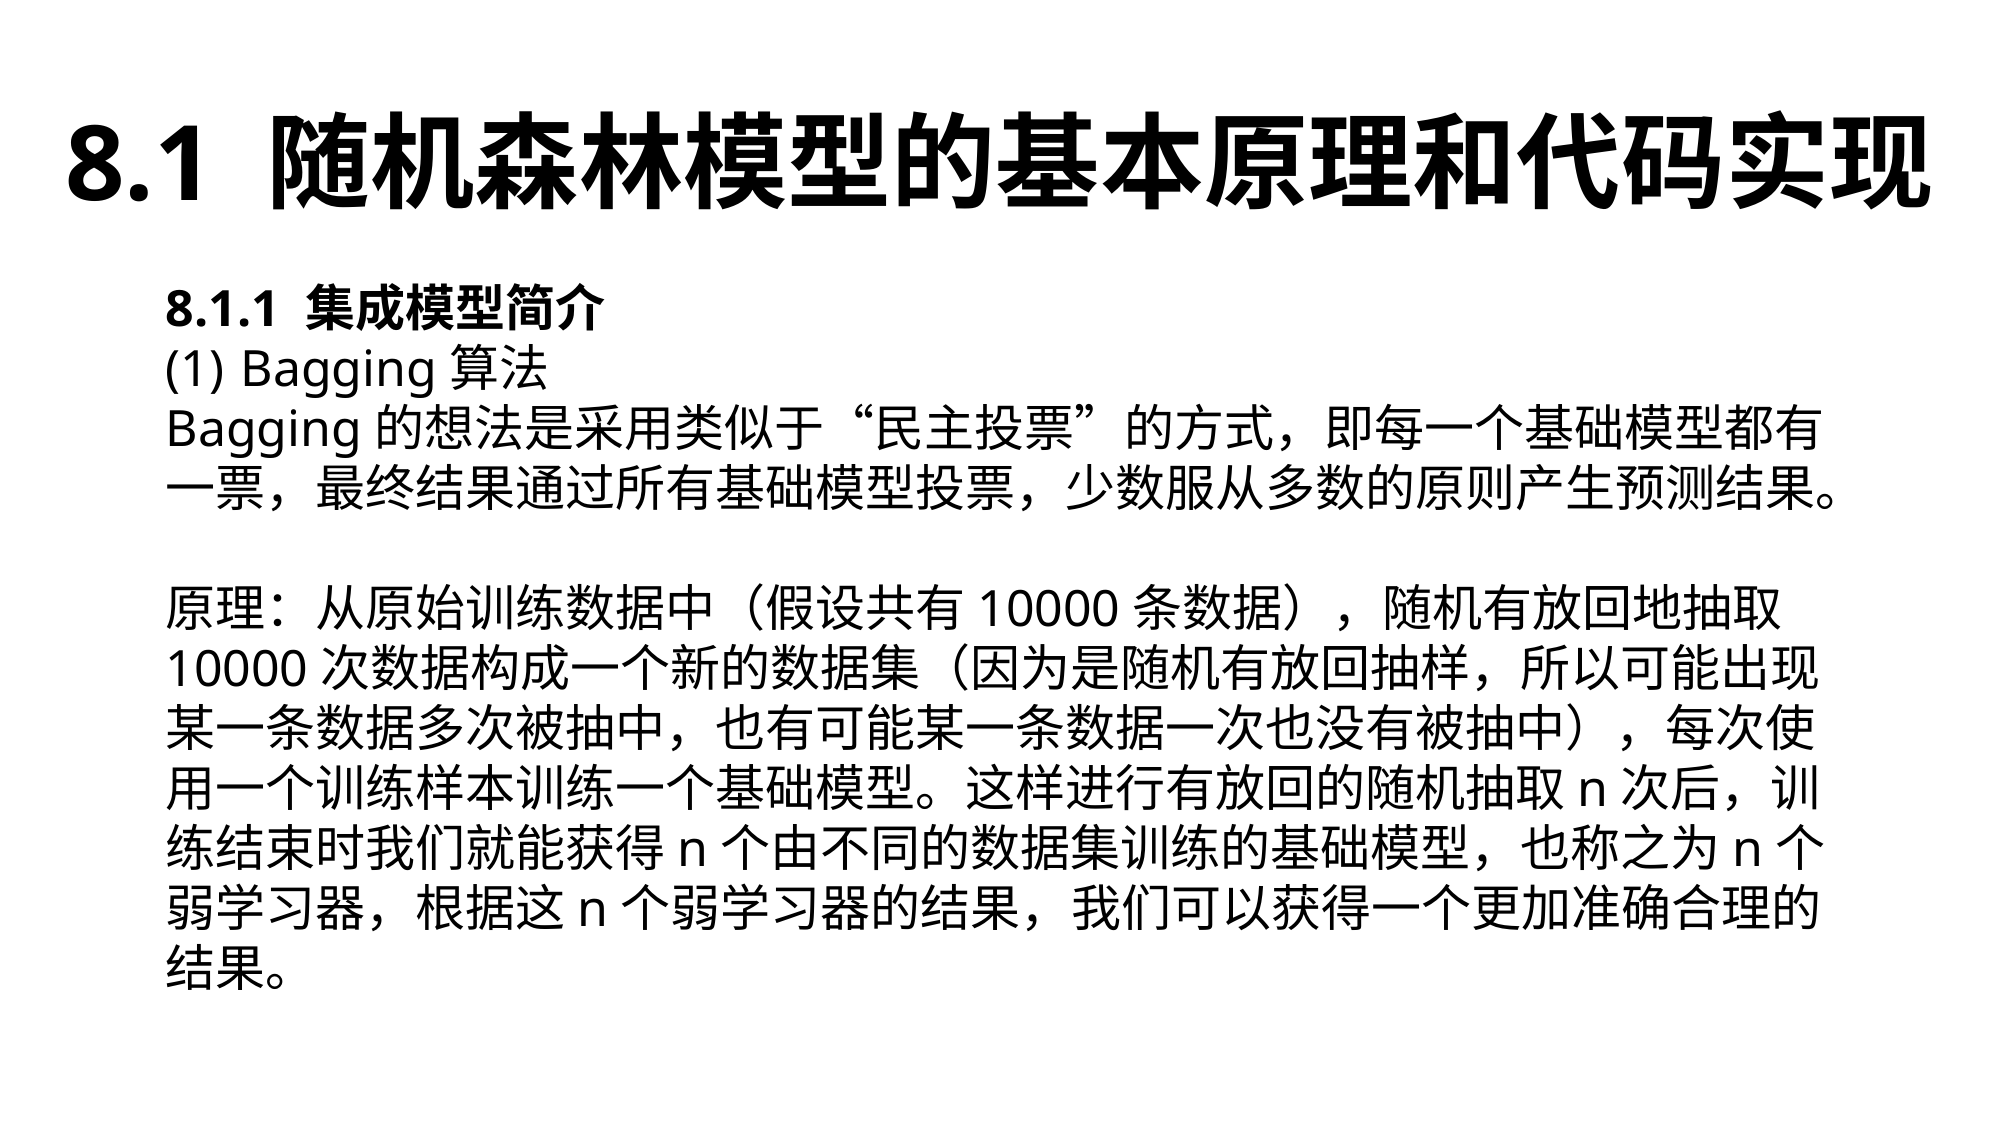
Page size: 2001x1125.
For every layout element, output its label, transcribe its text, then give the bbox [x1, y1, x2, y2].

text_box 8.1 随机森林模型的基本原理和代码实现 [50, 88, 1950, 229]
text_box 8.1.1 集成模型简介 Bagging算法 Bagging的想法是采用类似于“民主投票”的方式，即每一个基础模型都有一票，最终结果通过所有基础模型投票，少数服从多数的原则产生预测结果。 原理：从原始训练数据中（假设共有10000条数据），随机有放回地抽取10000次数据构成一个新的数据集（因为是随机有放回抽样，所以可能出现某一条数据多次被抽中，也有可能某一条数据一次也没有被抽中），每次使用一个训练样本训练一个基础模型。这样进行有放回的随机抽取n次后，训练结束时我们就能获得n个由不同的数据集训练的基础模型，也称之为n个弱学习器，根据这n个弱学习器的结果，我们可以获得一个更加准确合理的结果。 [151, 268, 1849, 1004]
